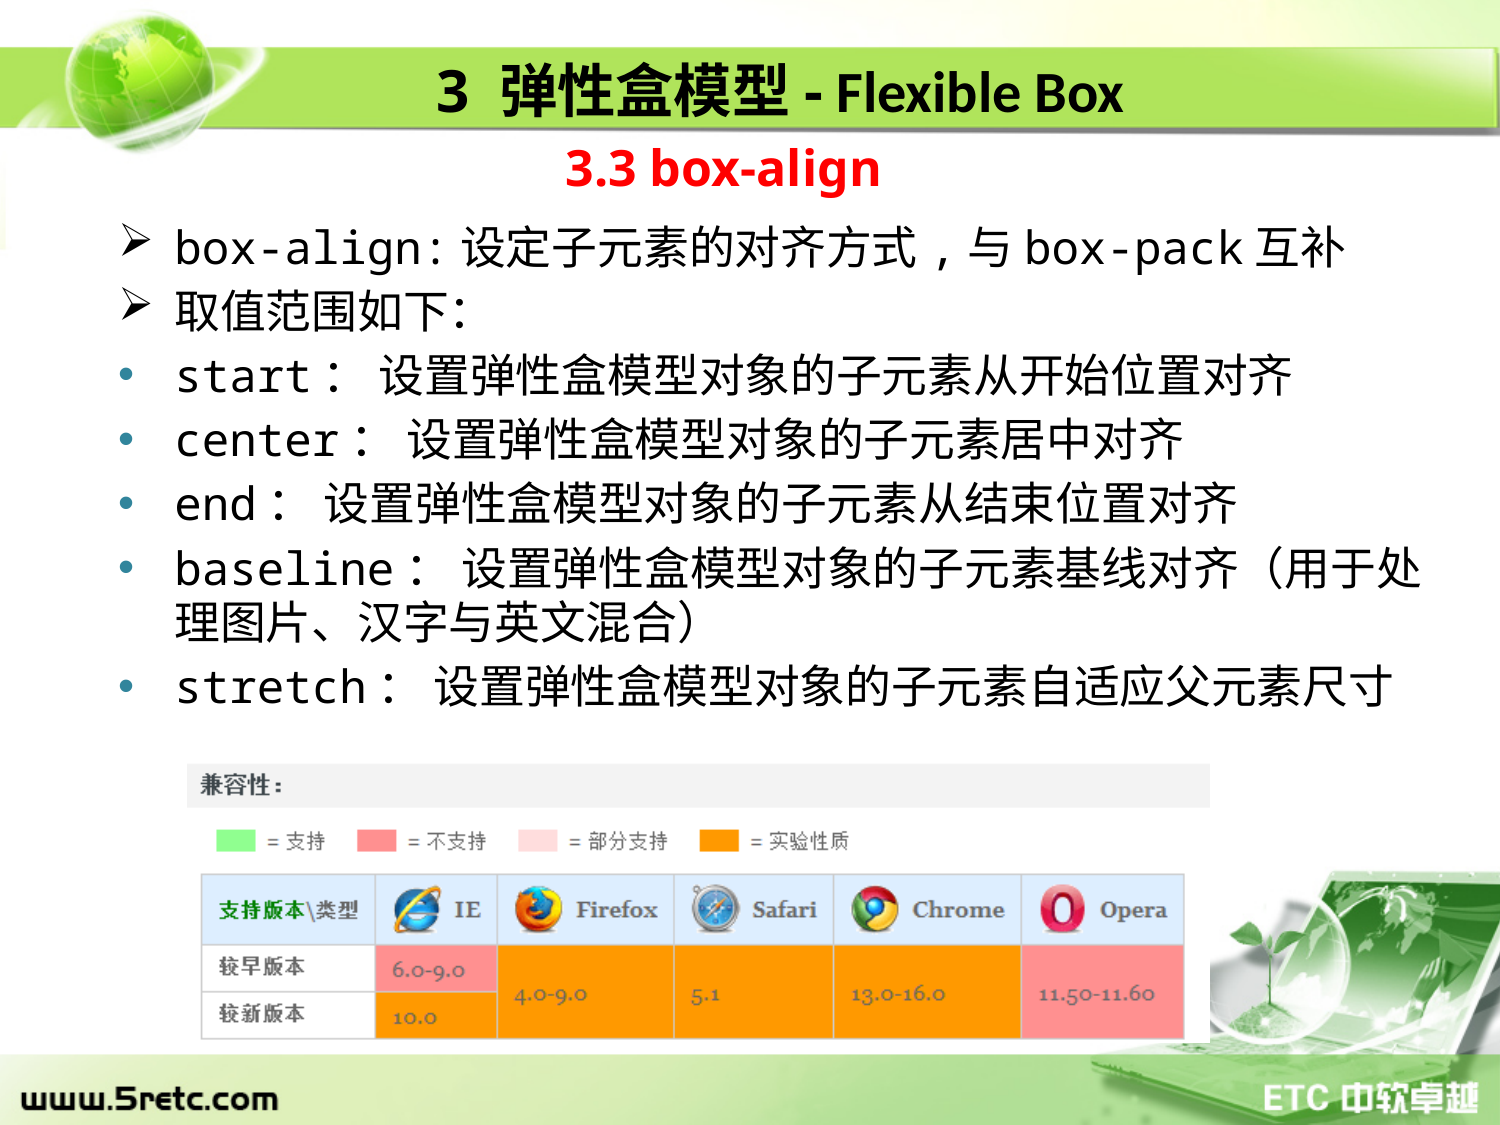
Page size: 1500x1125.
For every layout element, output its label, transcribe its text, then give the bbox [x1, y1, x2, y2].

list box-align:设定子元素的对齐方式,与box-pack互补 取值范围如下： start： 设置弹性盒模型对象的子元素从开始位置对齐 center： 设置弹性盒模型对象的子元素居中对齐 end： 设置弹性盒模型对象的子元素从结束位置对齐 baseline： 设置弹性盒模型对象的子元素基线对齐（用于处理图片、汉字与英文混合） stretch： 设置弹性盒模型对象的子元素自适应父元素尺寸 [103, 210, 1454, 1020]
text_box 3 弹性盒模型- Flexible Box [421, 46, 1254, 202]
text_box 3.3 box-align [550, 128, 1172, 204]
picture [0, 0, 1500, 1125]
